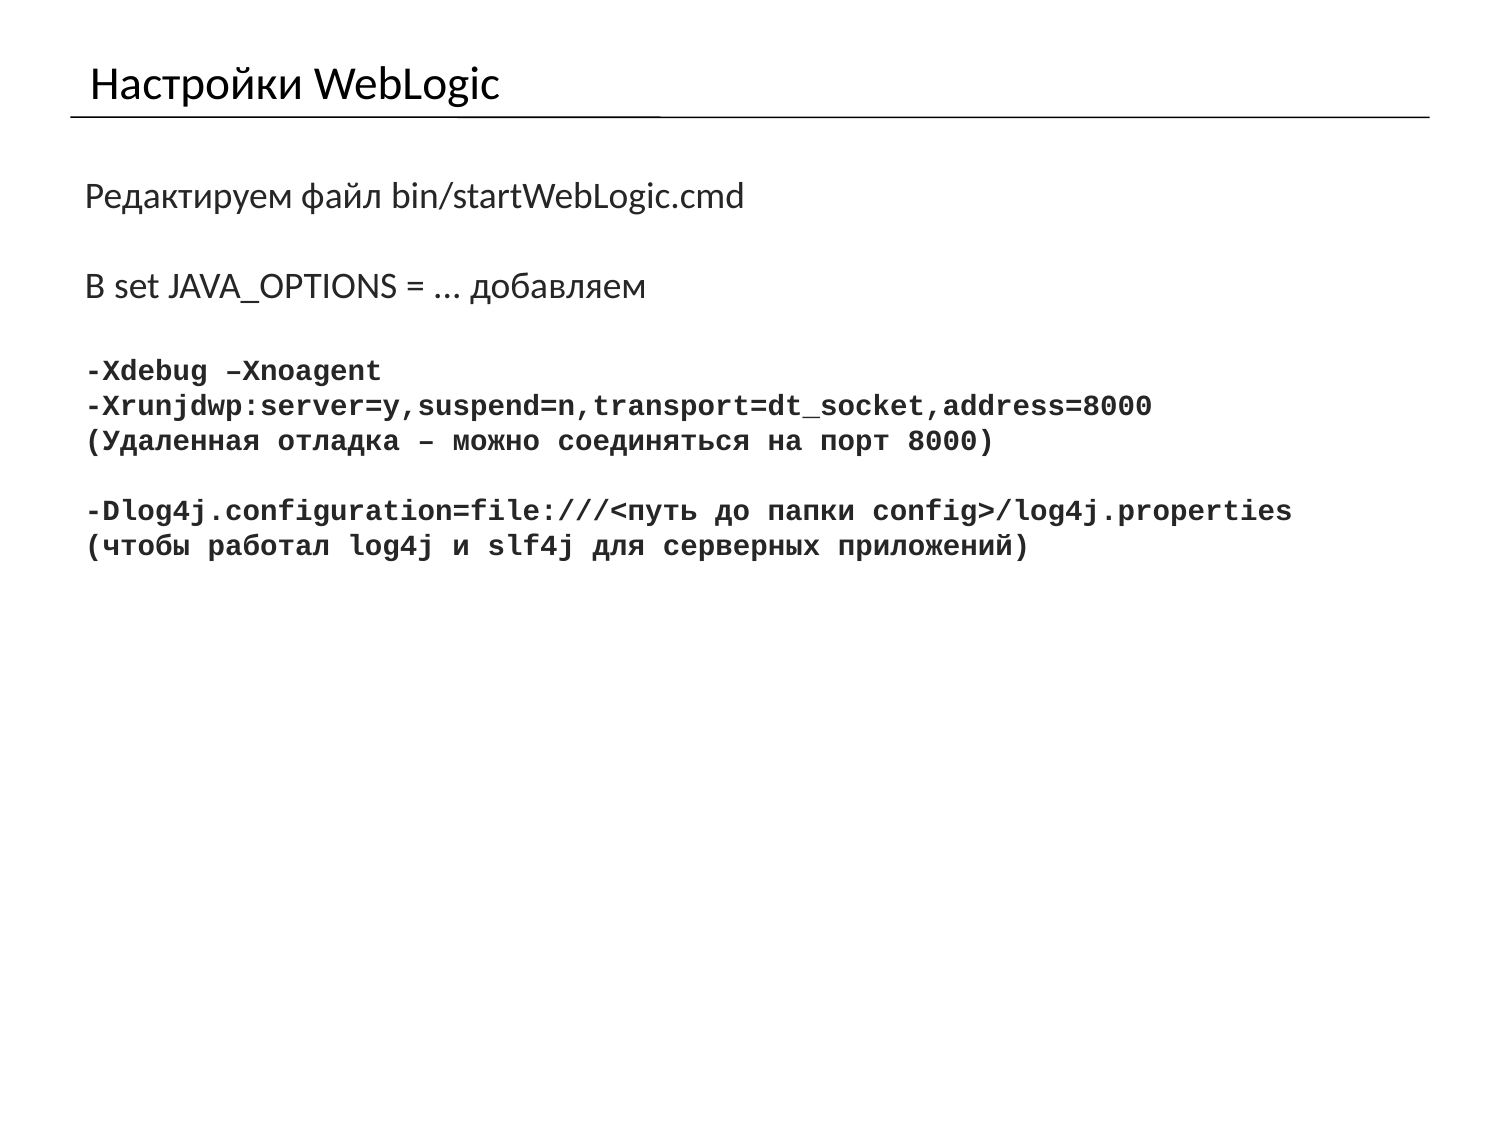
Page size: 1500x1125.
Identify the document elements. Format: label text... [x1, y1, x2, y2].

text_box Редактируем файл bin/startWebLogic.cmd В set JAVA_OPTIONS = ... добавляем -Xdebug –Xnoagent -Xrunjdwp:server=y,suspend=n,transport=dt_socket,address=8000 (Удаленная отладка – можно соединяться на порт 8000) -Dlog4j.configuration=file:///<путь до папки config>/log4j.properties (чтобы работал log4j и slf4j для серверных приложений) [70, 163, 1430, 604]
title Настройки WebLogic [75, 45, 1425, 116]
